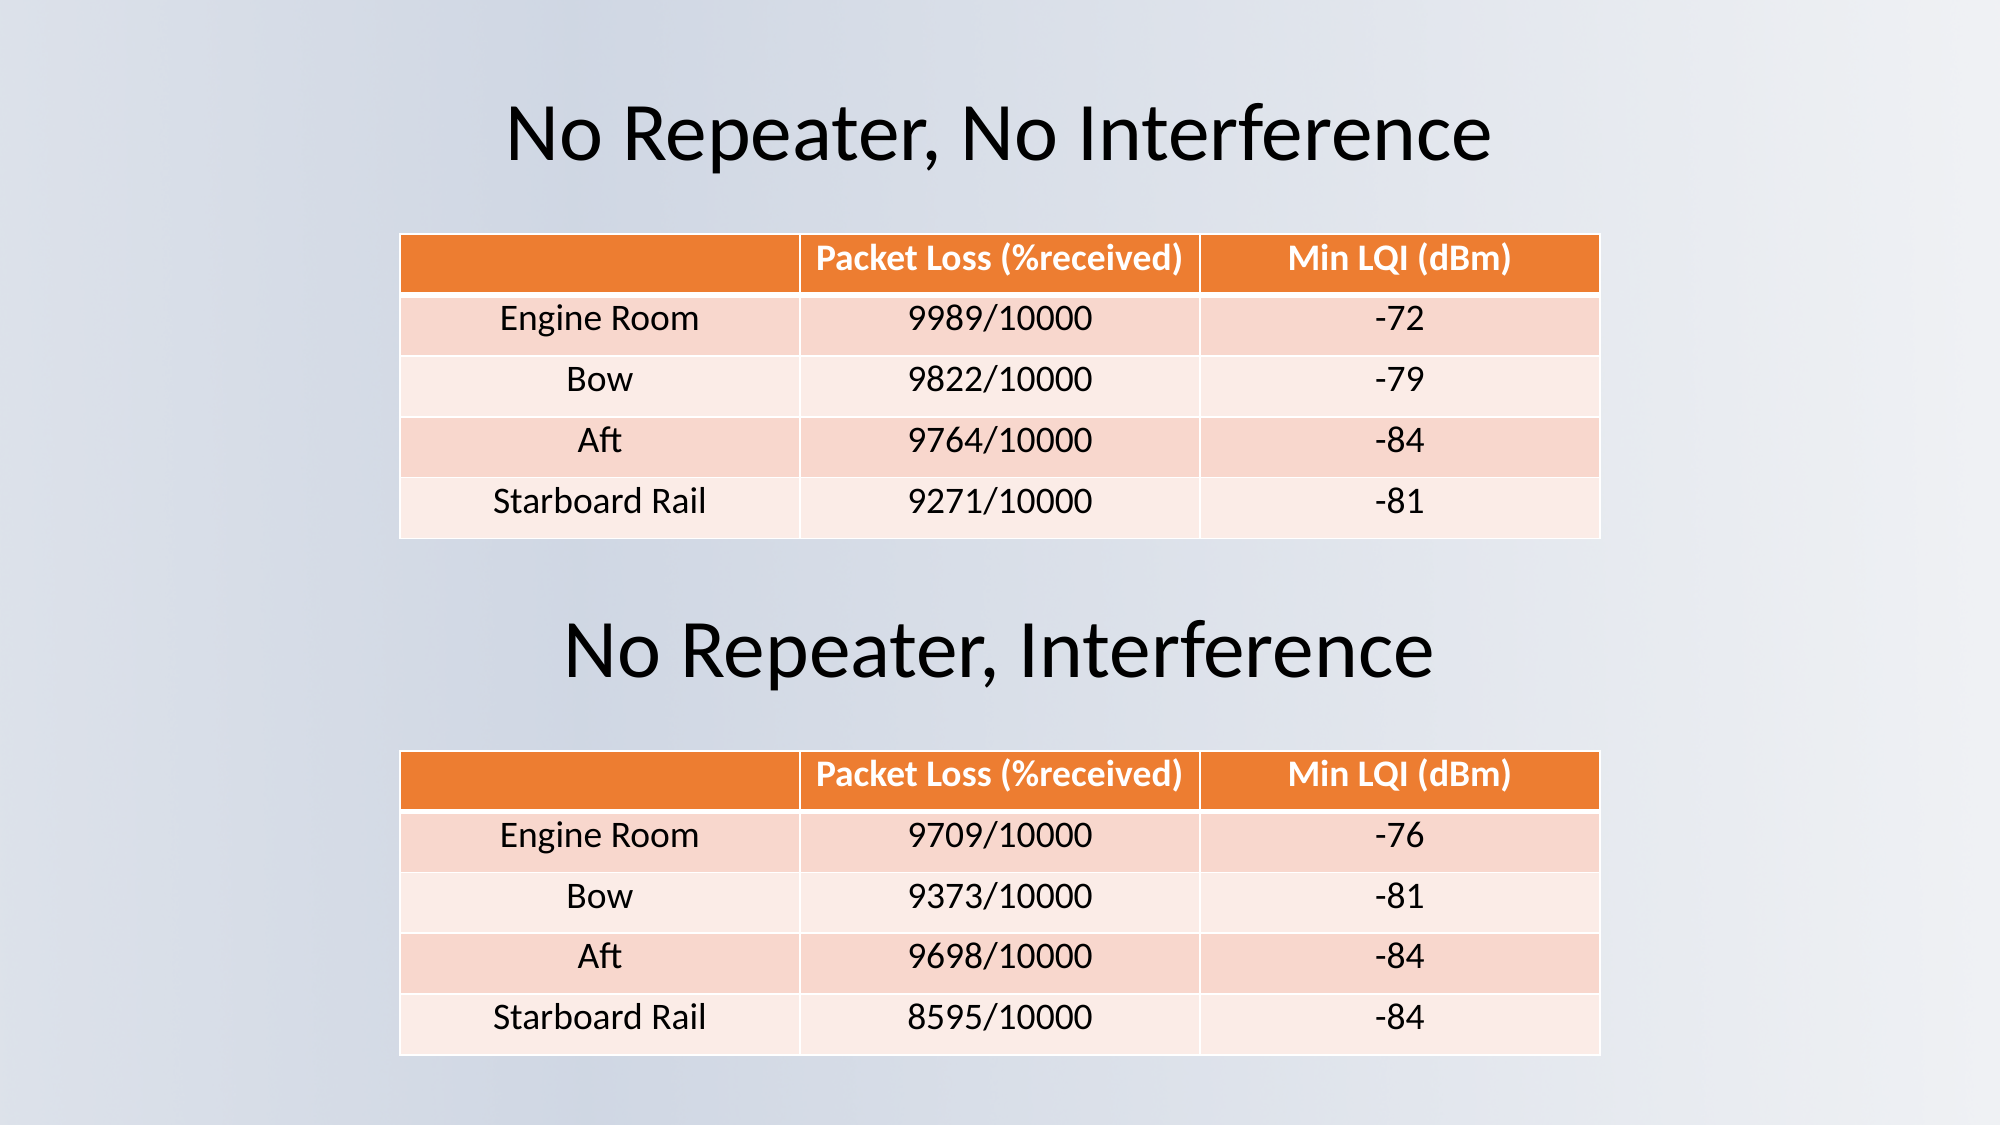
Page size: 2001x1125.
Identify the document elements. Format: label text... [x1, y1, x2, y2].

table_cell 9822/10000 [801, 357, 1199, 416]
table_cell -79 [1201, 357, 1599, 416]
table_cell Engine Room [401, 814, 799, 872]
table_header [401, 235, 799, 292]
table_cell Bow [401, 873, 799, 932]
table_header Packet Loss (%received) [801, 235, 1199, 292]
table_cell -84 [1201, 418, 1599, 477]
text_box No Repeater, Interference [549, 586, 1451, 702]
table_cell 8595/10000 [801, 995, 1199, 1054]
table_cell Aft [401, 418, 799, 477]
table_cell Starboard Rail [401, 995, 799, 1054]
table_cell 9373/10000 [801, 873, 1199, 932]
table_cell Aft [401, 934, 799, 993]
table_header Packet Loss (%received) [801, 752, 1199, 809]
table_cell -84 [1201, 995, 1599, 1054]
text_box No Repeater, No Interference [490, 70, 1510, 185]
table_cell Engine Room [401, 298, 799, 355]
table_cell 9271/10000 [801, 478, 1199, 538]
table_header [401, 752, 799, 809]
table_cell -81 [1201, 478, 1599, 538]
table_cell 9764/10000 [801, 418, 1199, 477]
table_cell 9709/10000 [801, 814, 1199, 872]
table_cell Bow [401, 357, 799, 416]
table_cell -81 [1201, 873, 1599, 932]
table_cell Starboard Rail [401, 478, 799, 538]
table_cell 9698/10000 [801, 934, 1199, 993]
table_cell 9989/10000 [801, 298, 1199, 355]
table_cell -76 [1201, 814, 1599, 872]
table_cell -84 [1201, 934, 1599, 993]
table_cell -72 [1201, 298, 1599, 355]
table_header Min LQI (dBm) [1201, 752, 1599, 809]
table_header Min LQI (dBm) [1201, 235, 1599, 292]
